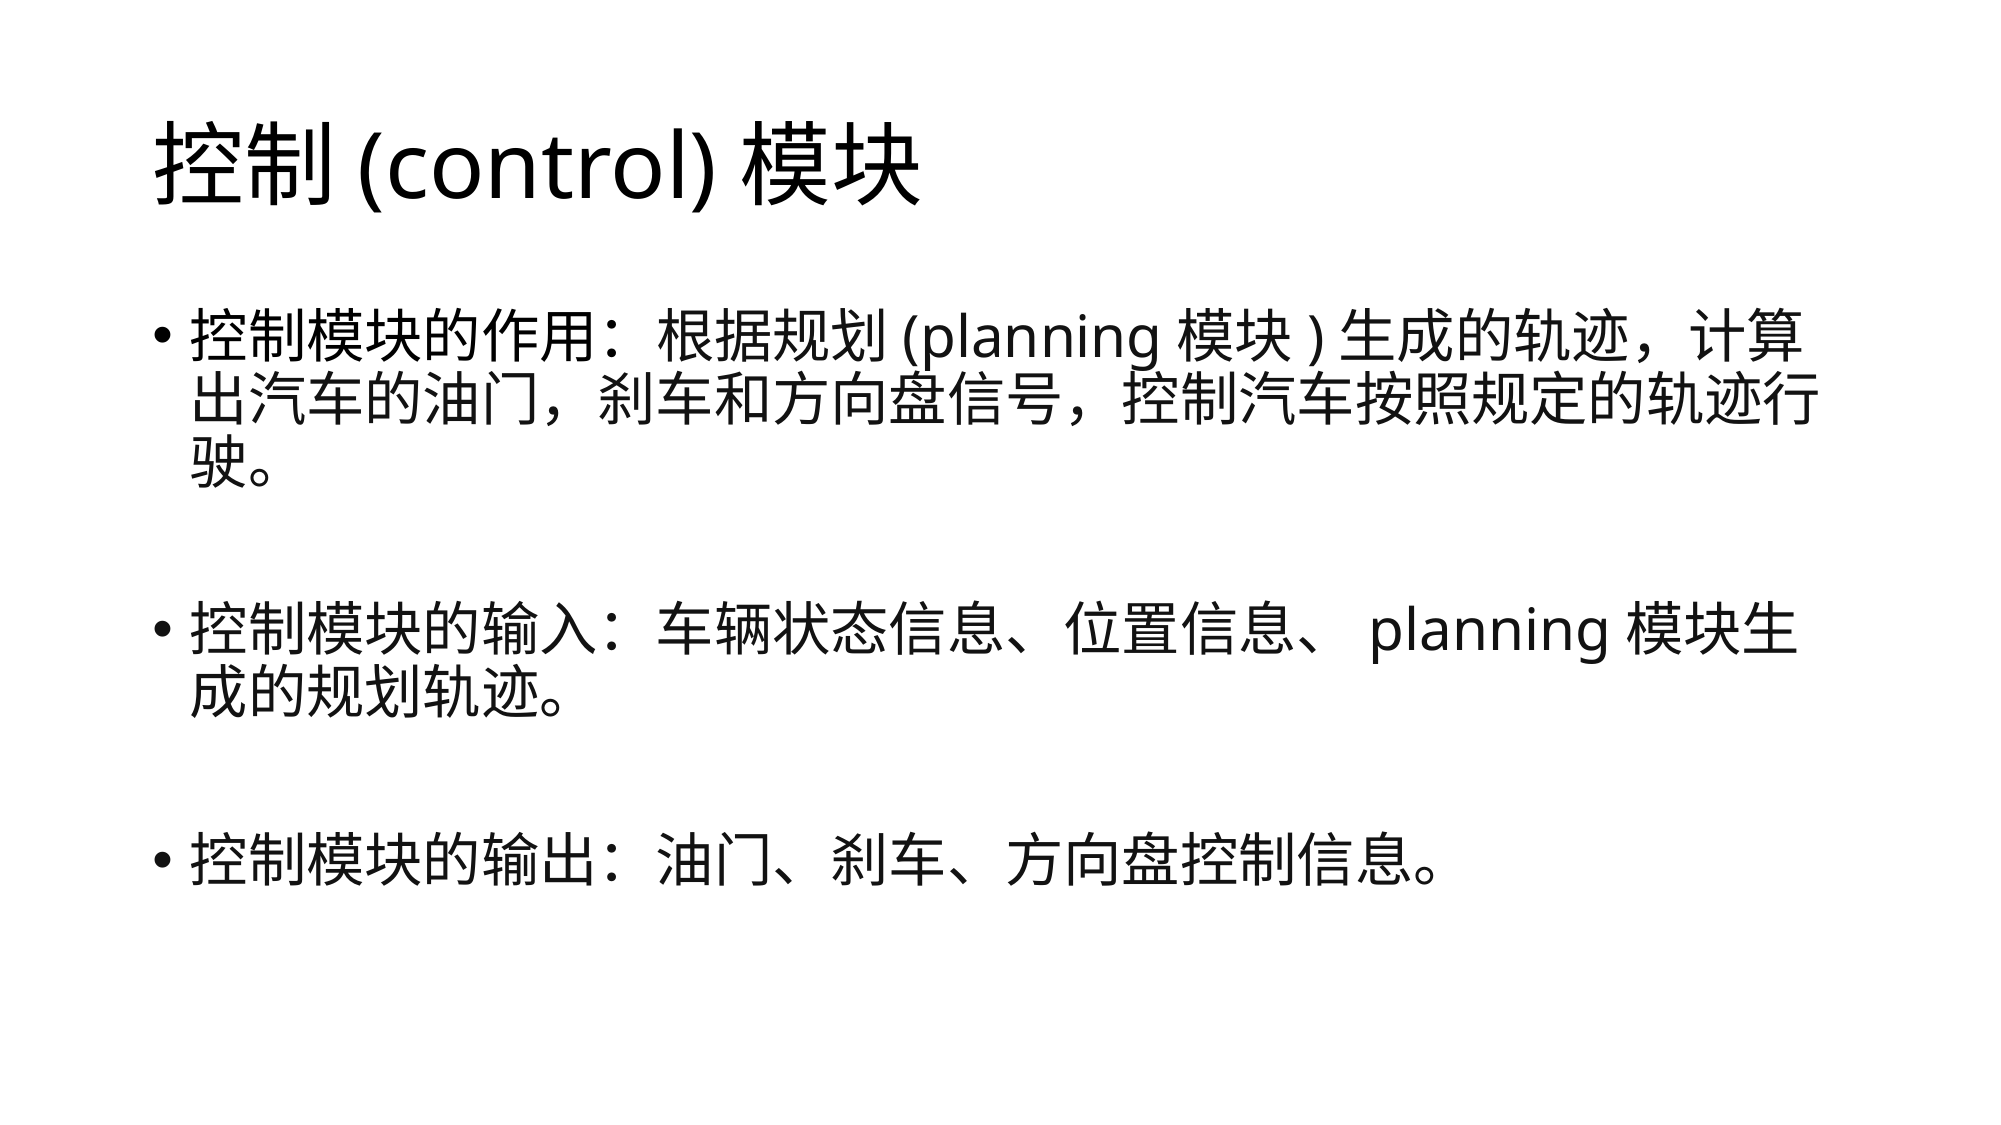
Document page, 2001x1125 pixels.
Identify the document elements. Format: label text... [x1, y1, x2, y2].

list 控制模块的作用：根据规划(planning模块)生成的轨迹，计算出汽车的油门，刹车和方向盘信号，控制汽车按照规定的轨迹行驶。 控制模块的输入：车辆状态信息、位置信息、planning模块生成的规划轨迹。 控制模块的输出：油门、刹车、方向盘控制信息。 [137, 299, 1863, 1014]
title 控制(control)模块 [137, 59, 1863, 278]
